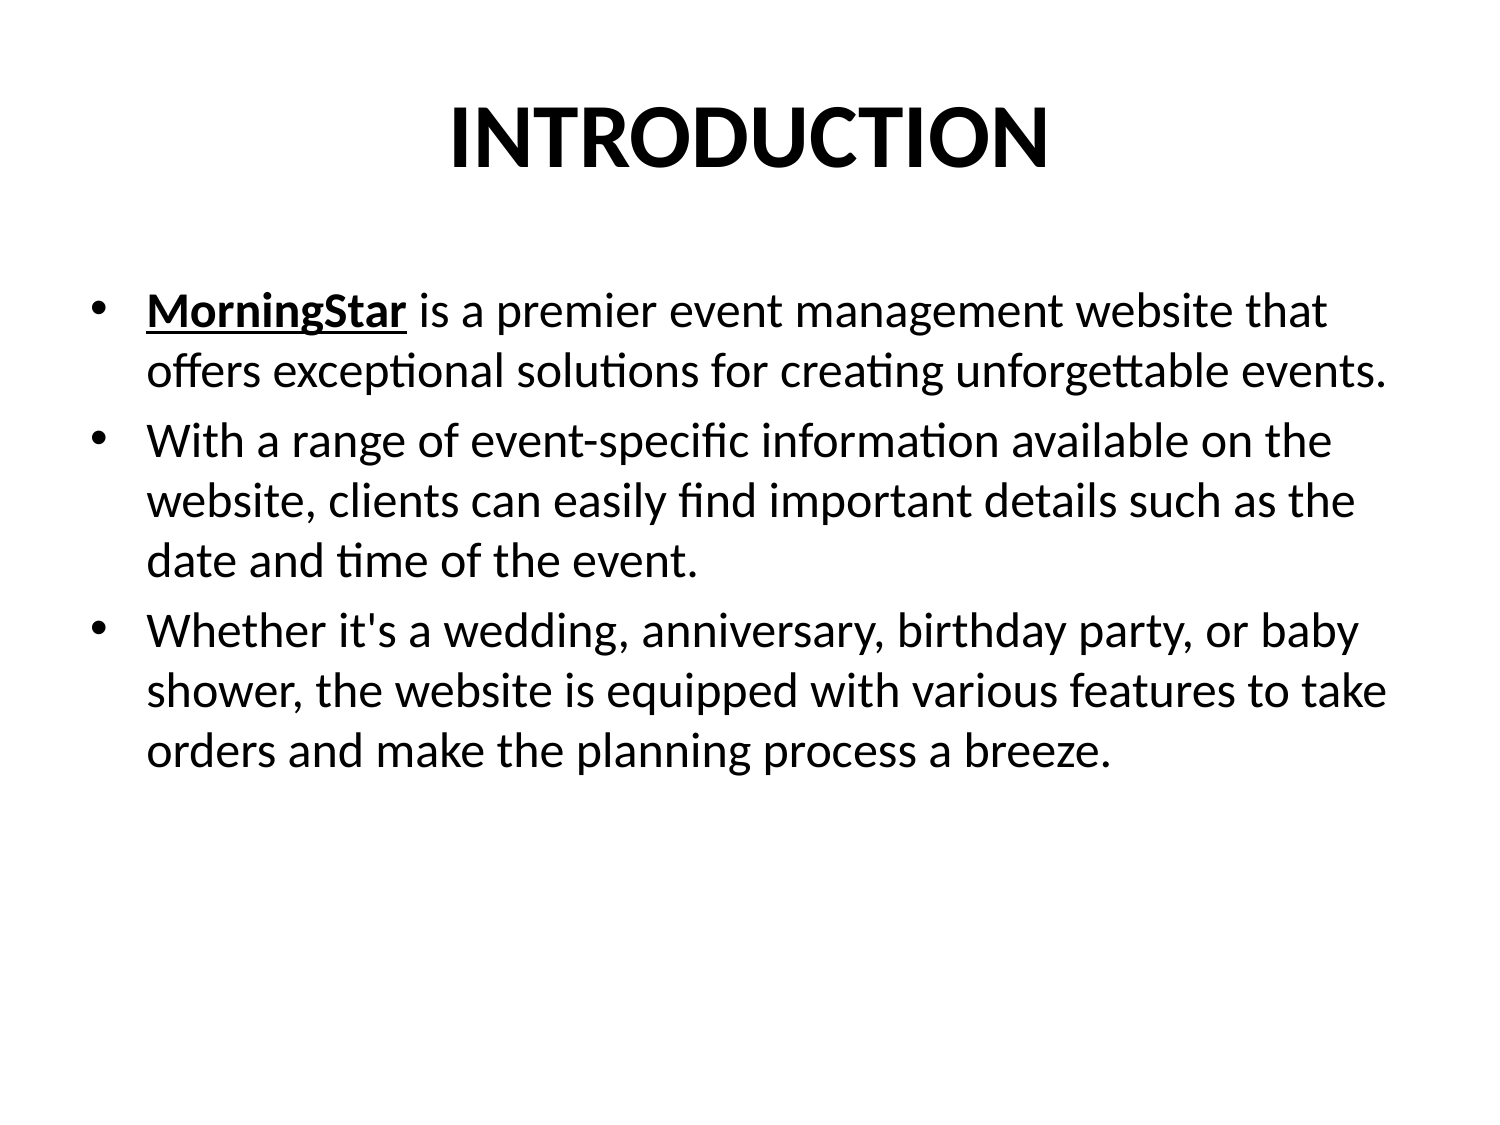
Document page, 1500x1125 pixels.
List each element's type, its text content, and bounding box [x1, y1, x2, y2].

title INTRODUCTION [75, 37, 1425, 225]
list MorningStar is a premier event management website that offers exceptional solutions for creating unforgettable events. With a range of event-specific information available on the website, clients can easily find important details such as the date and time of the event. Whether it's a wedding, anniversary, birthday party, or baby shower, the website is equipped with various features to take orders and make the planning process a breeze. [75, 270, 1425, 1013]
